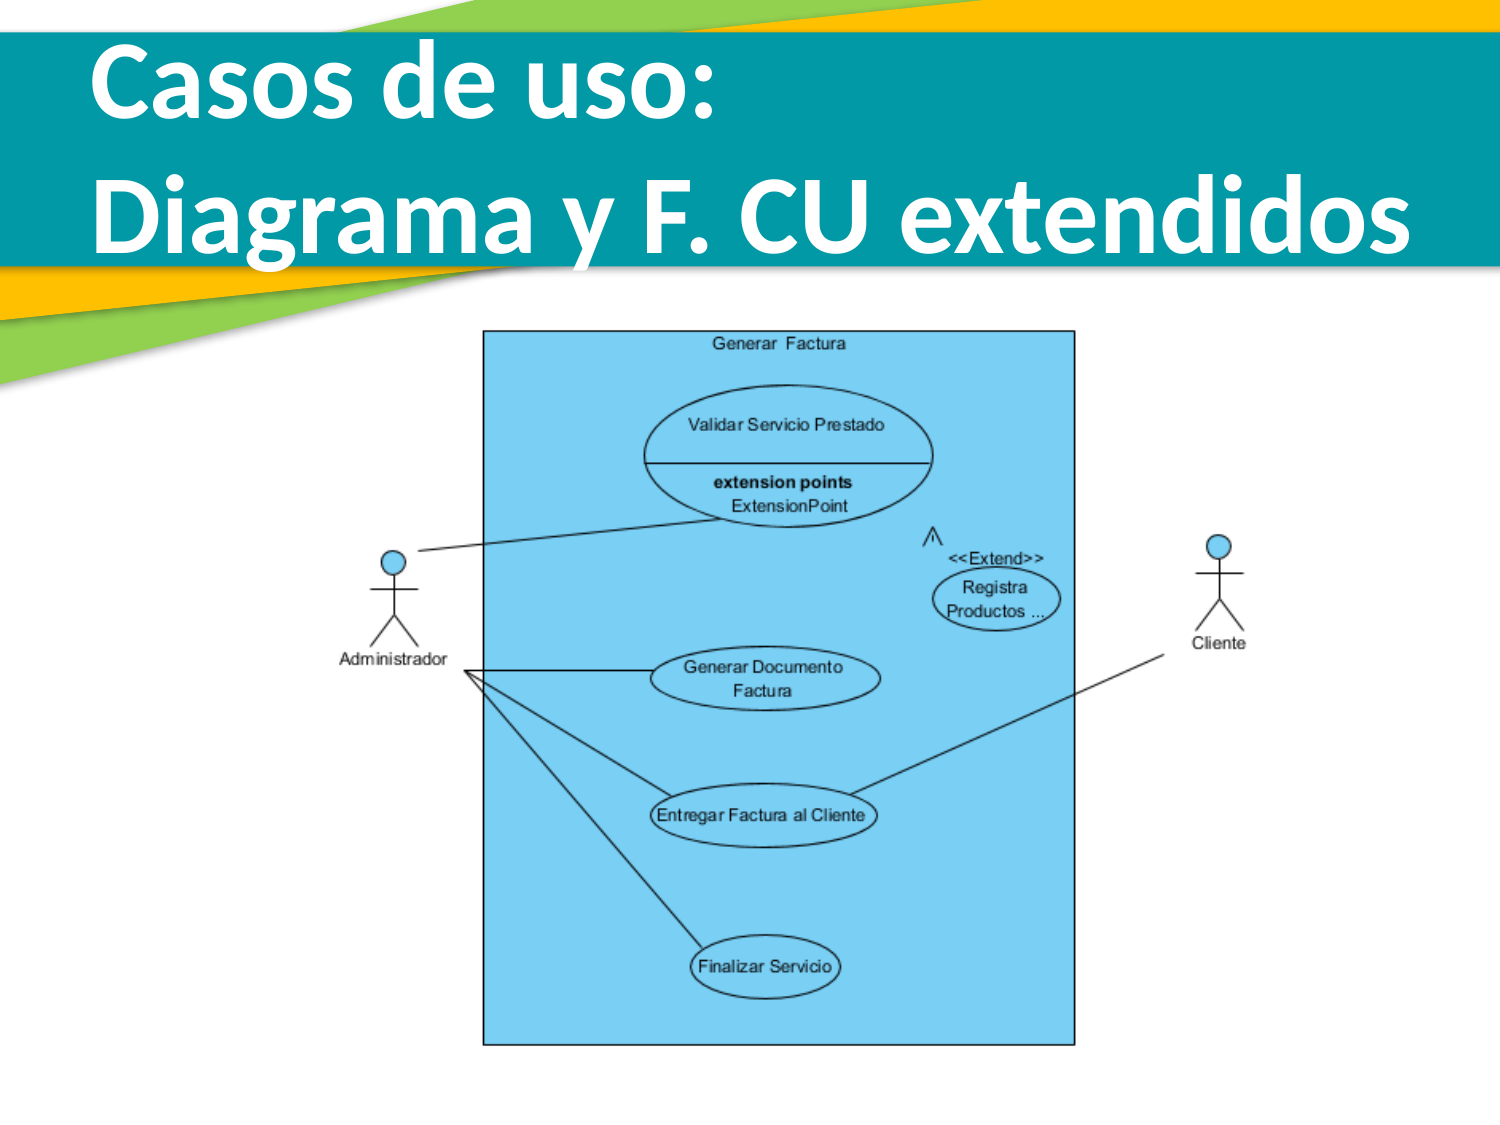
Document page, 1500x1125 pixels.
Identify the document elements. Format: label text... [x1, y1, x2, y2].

text_box Casos de uso: Diagrama y F. CU extendidos [75, 65, 1476, 218]
picture [338, 320, 1251, 1054]
